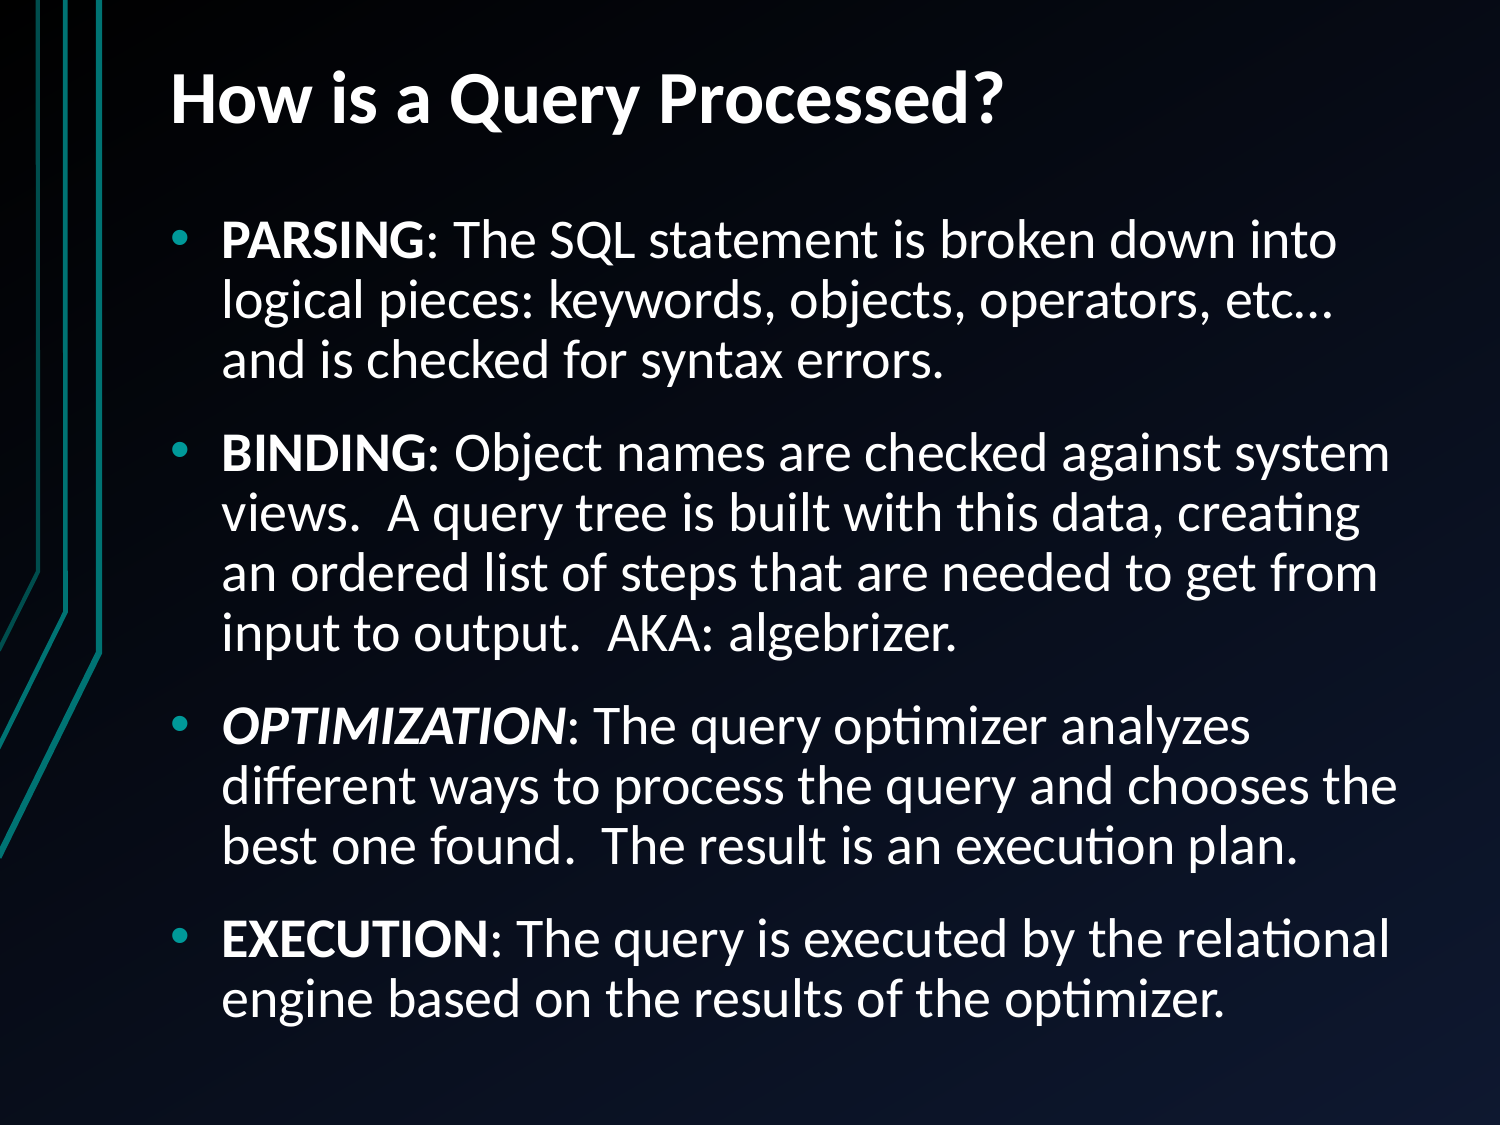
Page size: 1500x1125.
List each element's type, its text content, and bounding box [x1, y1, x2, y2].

title How is a Query Processed? [150, 45, 1425, 150]
list PARSING: The SQL statement is broken down into logical pieces: keywords, objects, operators, etc…and is checked for syntax errors. BINDING: Object names are checked against system views. A query tree is built with this data, creating an ordered list of steps that are needed to get from input to output. AKA: algebrizer. OPTIMIZATION: The query optimizer analyzes different ways to process the query and chooses the best one found. The result is an execution plan. EXECUTION: The query is executed by the relational engine based on the results of the optimizer. [150, 200, 1425, 1050]
